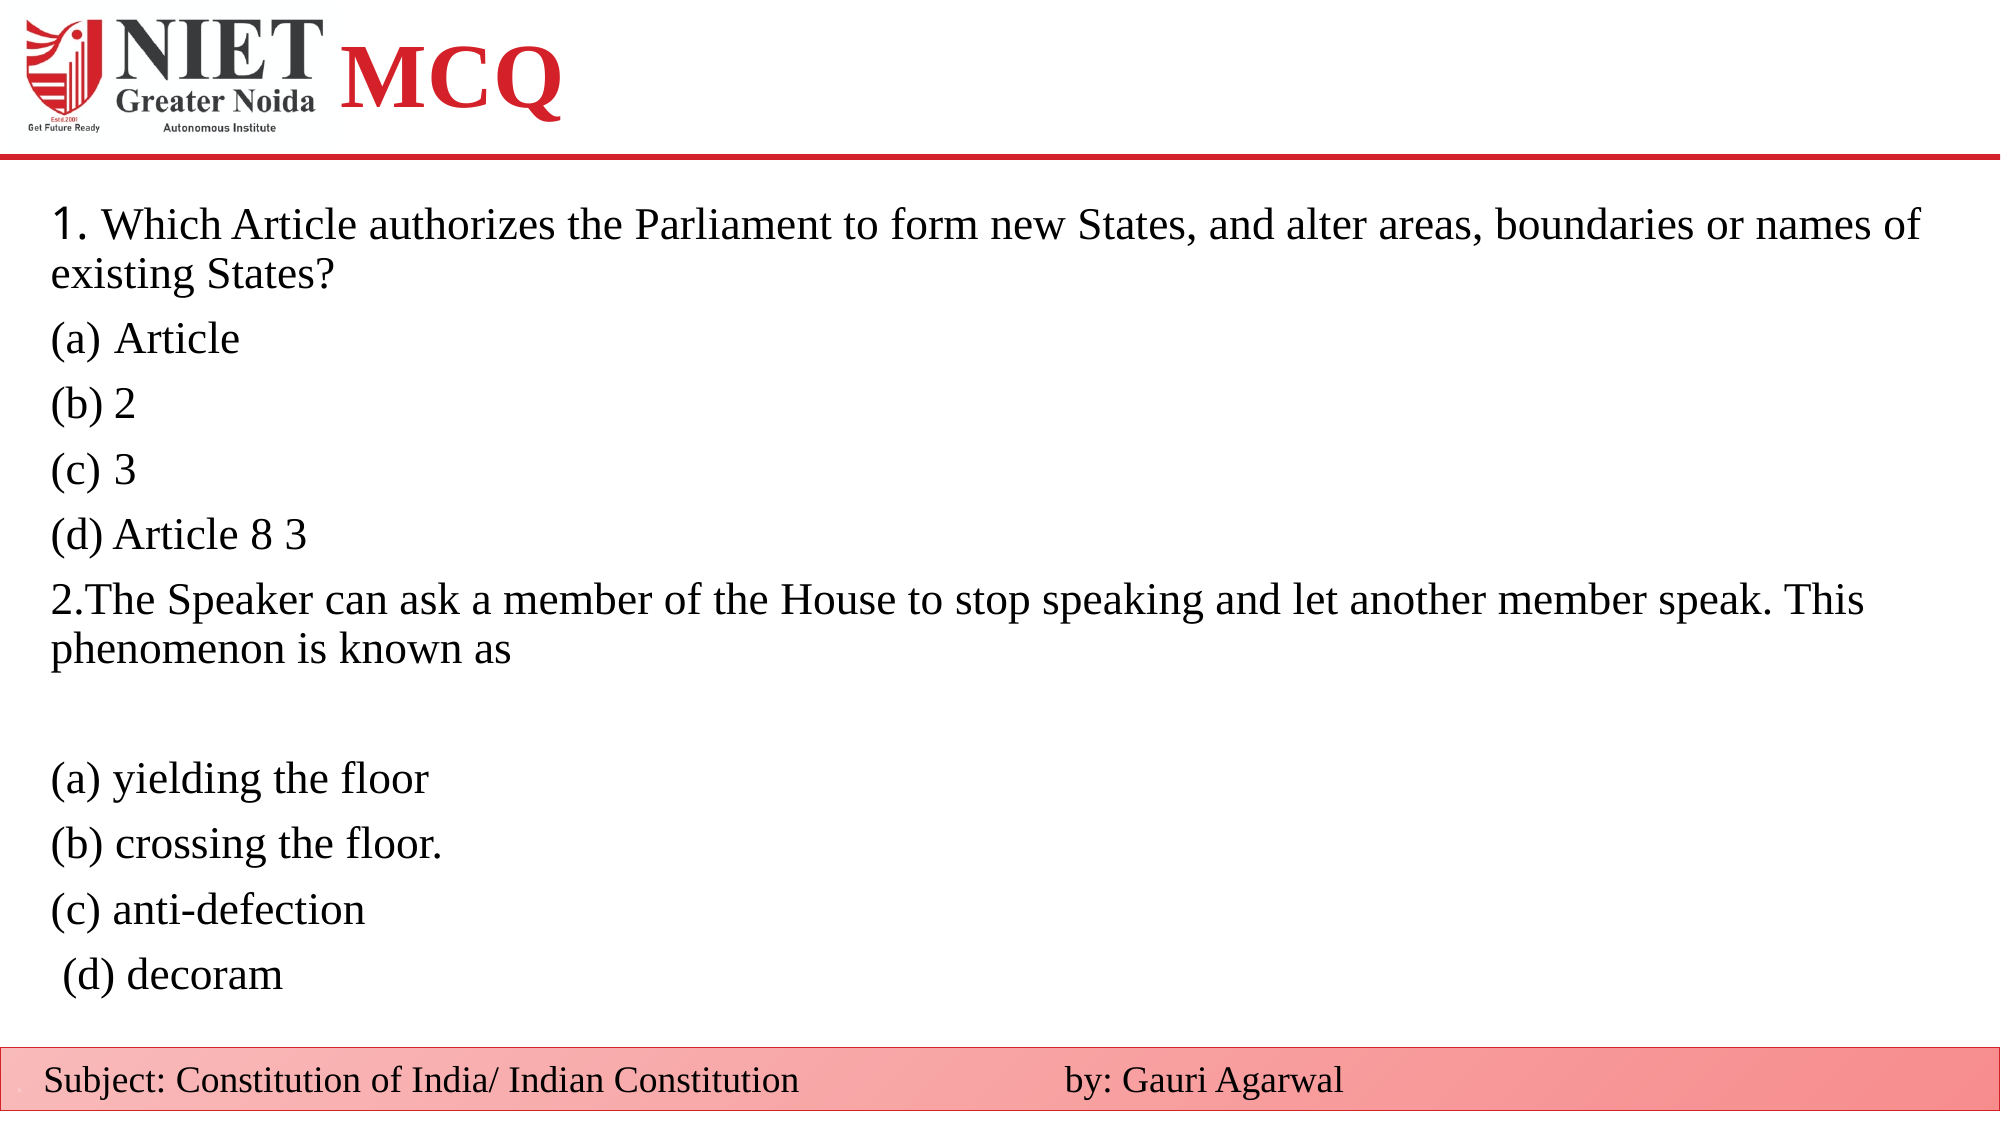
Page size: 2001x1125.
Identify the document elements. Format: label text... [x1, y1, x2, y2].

picture [7, 4, 342, 148]
list 1. Which Article authorizes the Parliament to form new States, and alter areas, boundaries or names of existing States? Article 2 3 (d) Article 8 3 2.The Speaker can ask a member of the House to stop speaking and let another member speak. This phenomenon is known as (a) yielding the floor (b) crossing the floor. (c) anti-defection (d) decoram [35, 192, 1960, 1014]
title MCQ [325, 15, 1993, 141]
